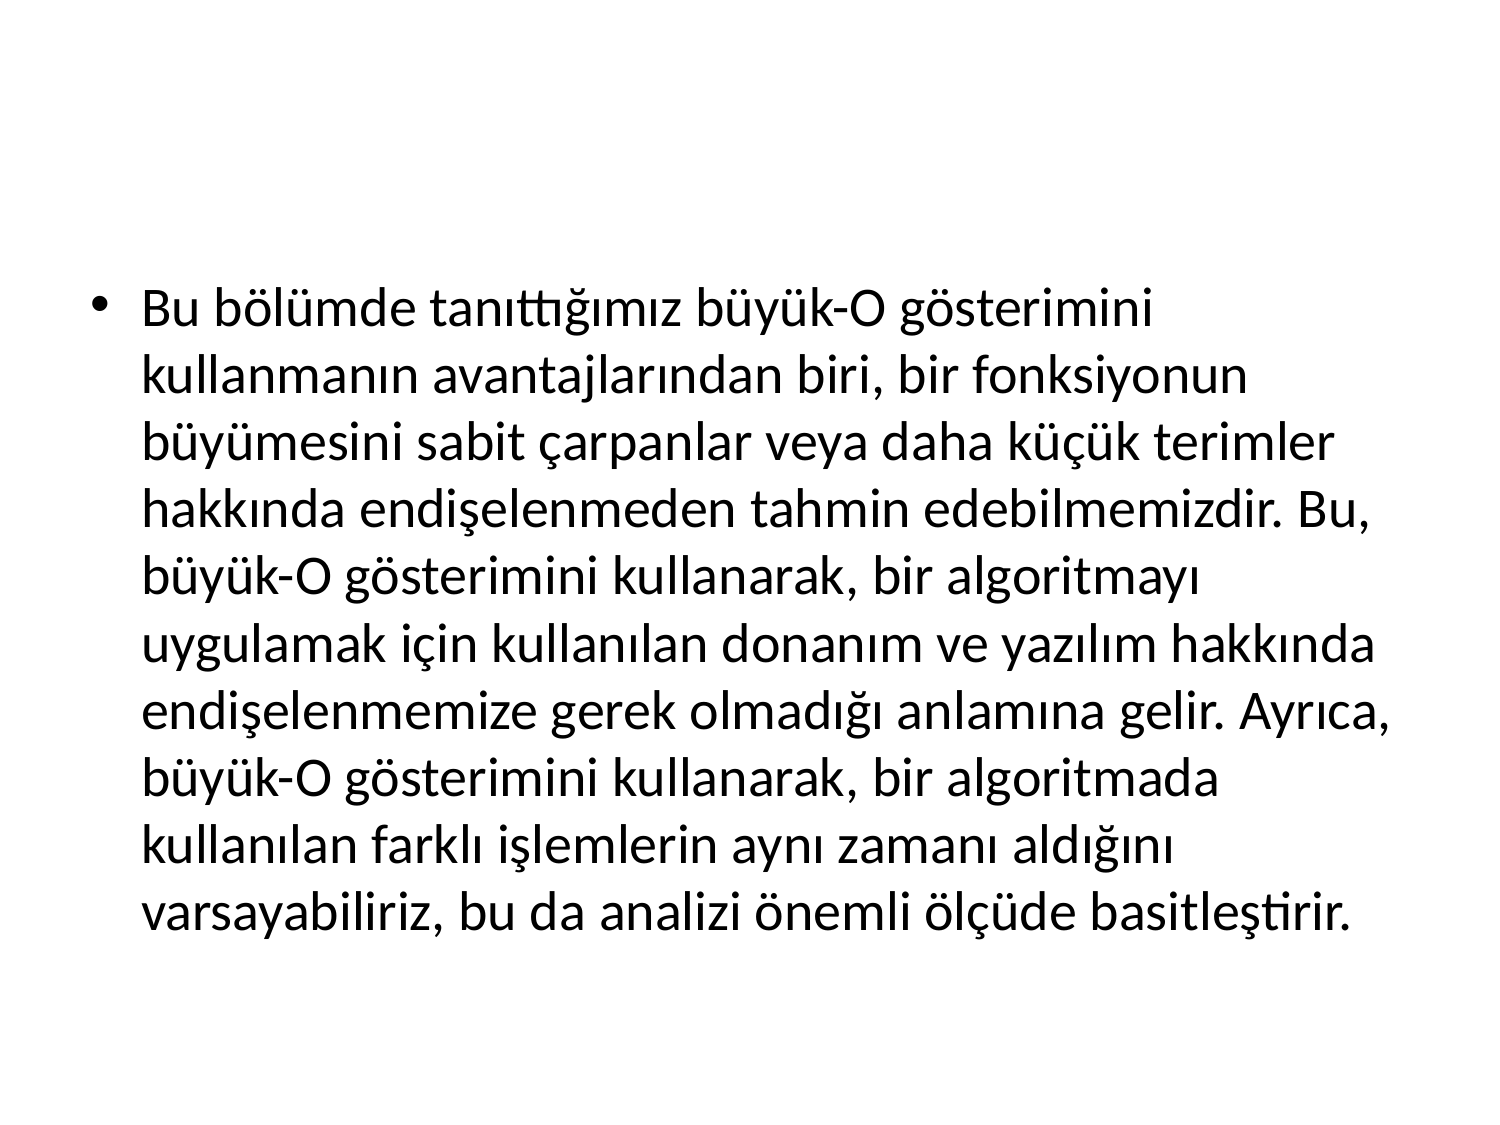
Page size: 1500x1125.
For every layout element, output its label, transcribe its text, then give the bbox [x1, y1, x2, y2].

list Bu bölümde tanıttığımız büyük-O gösterimini kullanmanın avantajlarından biri, bir fonksiyonun büyümesini sabit çarpanlar veya daha küçük terimler hakkında endişelenmeden tahmin edebilmemizdir. Bu, büyük-O gösterimini kullanarak, bir algoritmayı uygulamak için kullanılan donanım ve yazılım hakkında endişelenmemize gerek olmadığı anlamına gelir. Ayrıca, büyük-O gösterimini kullanarak, bir algoritmada kullanılan farklı işlemlerin aynı zamanı aldığını varsayabiliriz, bu da analizi önemli ölçüde basitleştirir. [75, 262, 1425, 1005]
